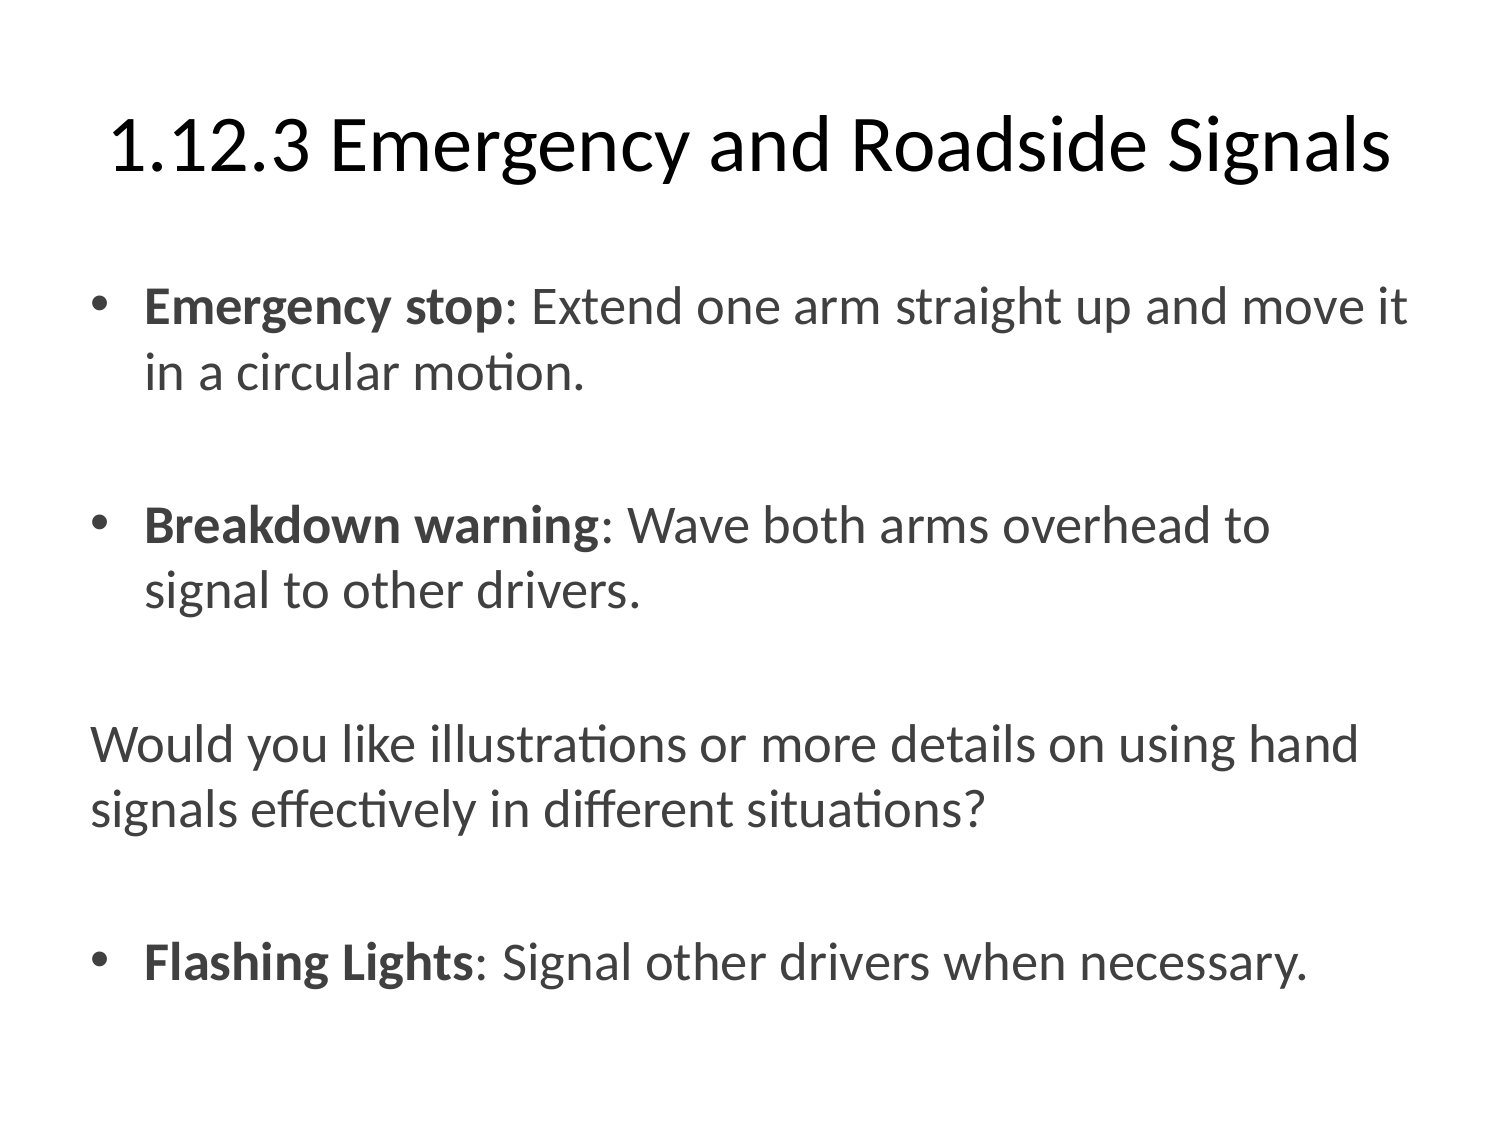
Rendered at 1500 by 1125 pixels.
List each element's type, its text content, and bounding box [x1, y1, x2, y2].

title 1.12.3 Emergency and Roadside Signals [75, 45, 1425, 233]
list Emergency stop: Extend one arm straight up and move it in a circular motion. Breakdown warning: Wave both arms overhead to signal to other drivers. Would you like illustrations or more details on using hand signals effectively in different situations? Flashing Lights: Signal other drivers when necessary. [75, 262, 1425, 1005]
